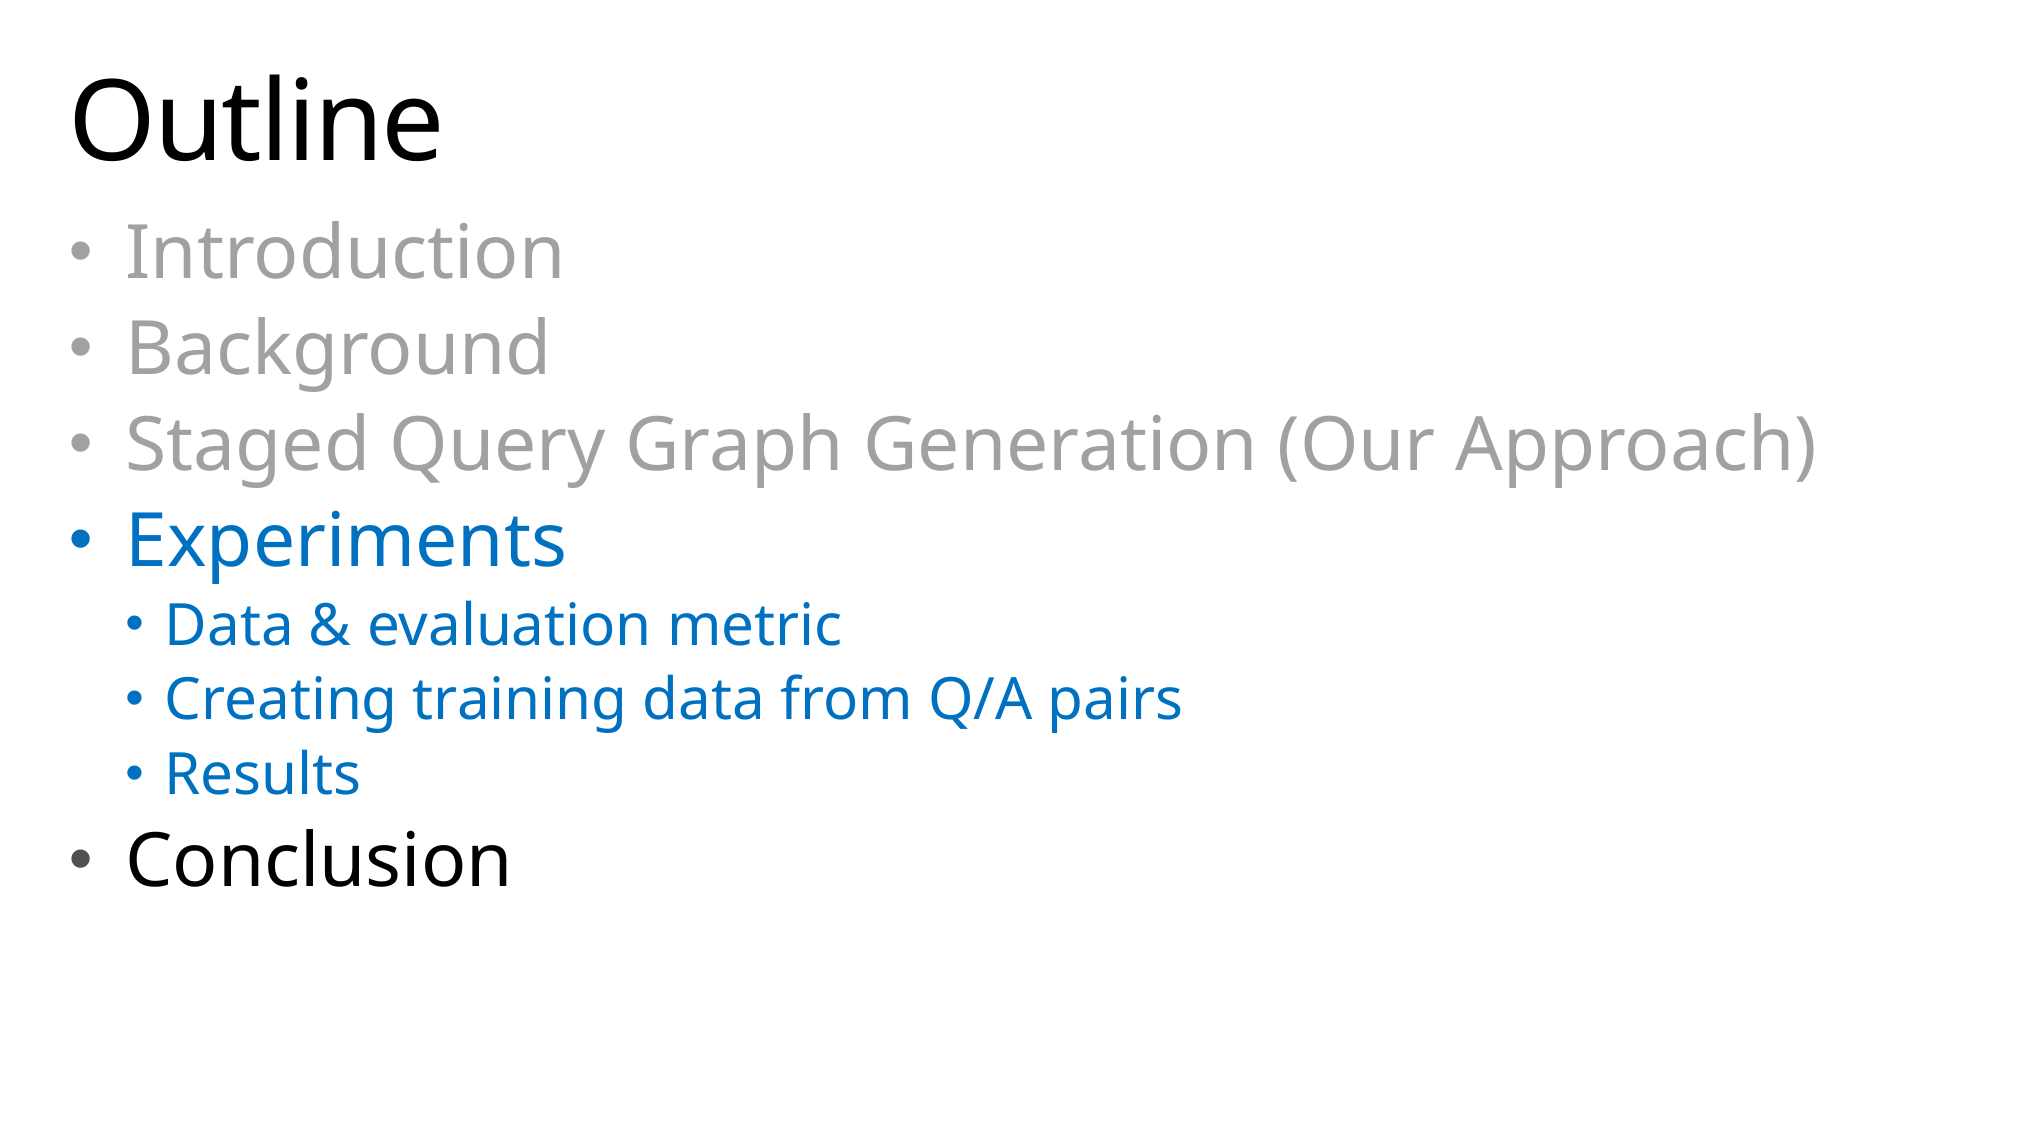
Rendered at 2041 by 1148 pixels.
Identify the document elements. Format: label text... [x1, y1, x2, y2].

title Outline [45, 48, 1996, 199]
list Introduction Background Staged Query Graph Generation (Our Approach) Experiments Data & evaluation metric Creating training data from Q/A pairs Results Conclusion [45, 199, 1996, 945]
